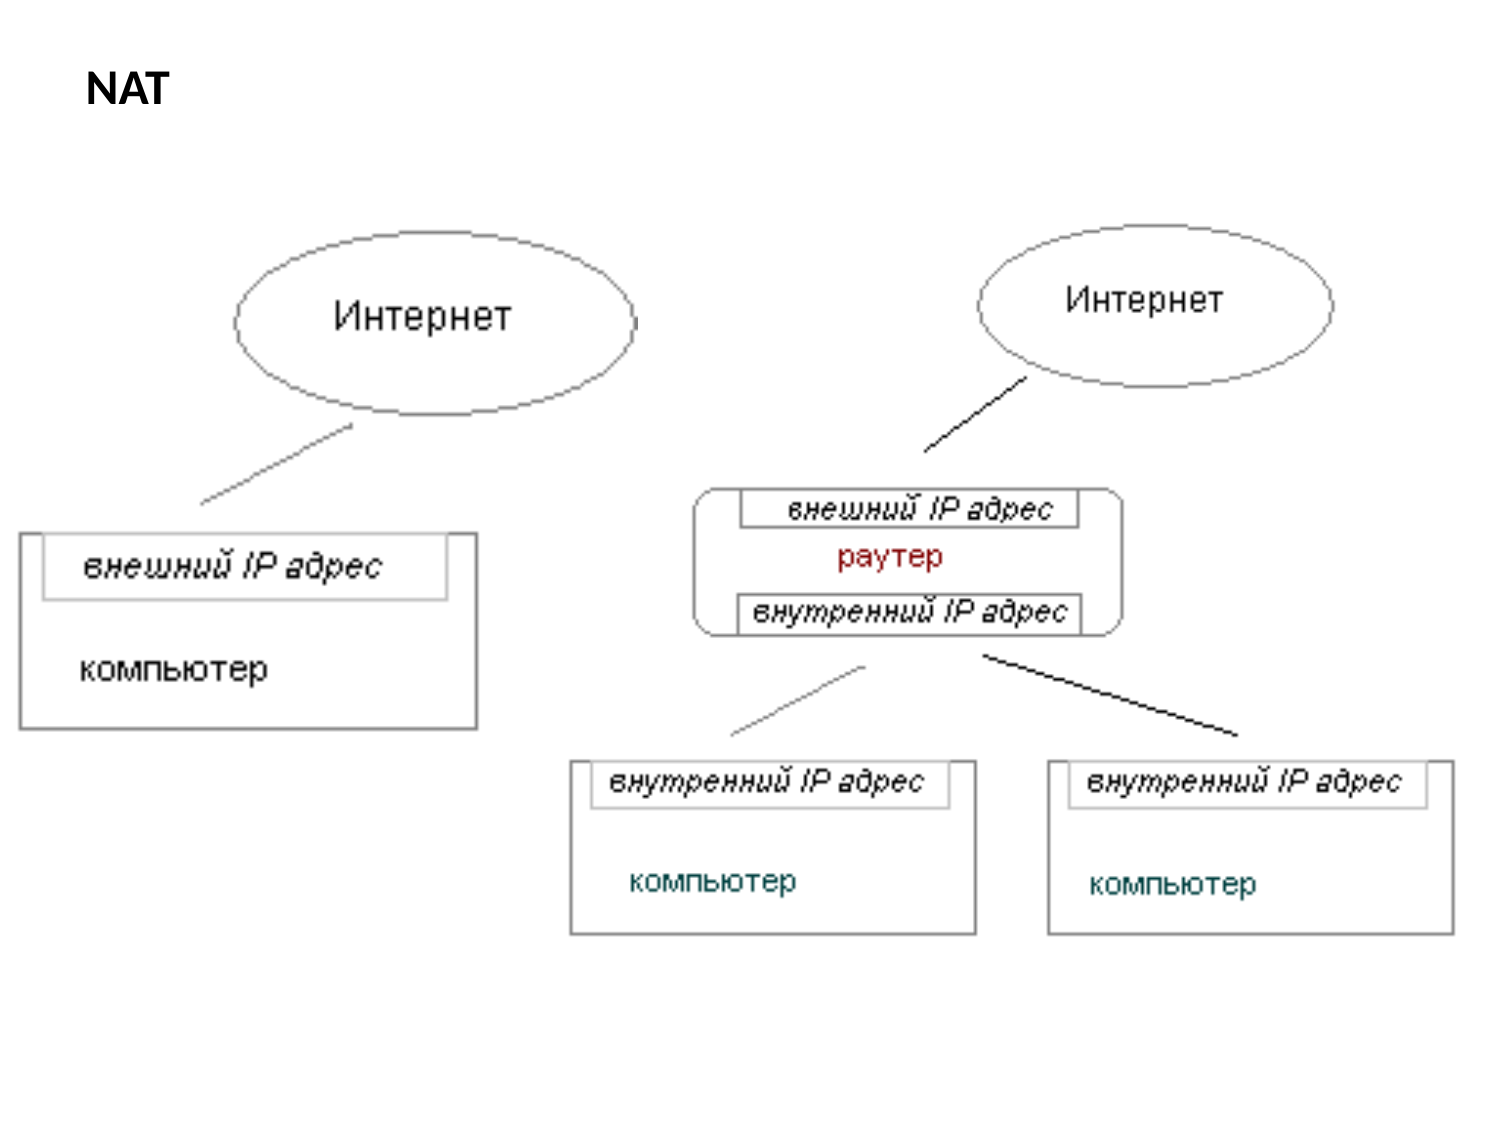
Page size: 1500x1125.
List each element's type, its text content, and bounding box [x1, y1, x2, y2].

picture [0, 151, 1479, 958]
text_box NAT [70, 46, 185, 122]
